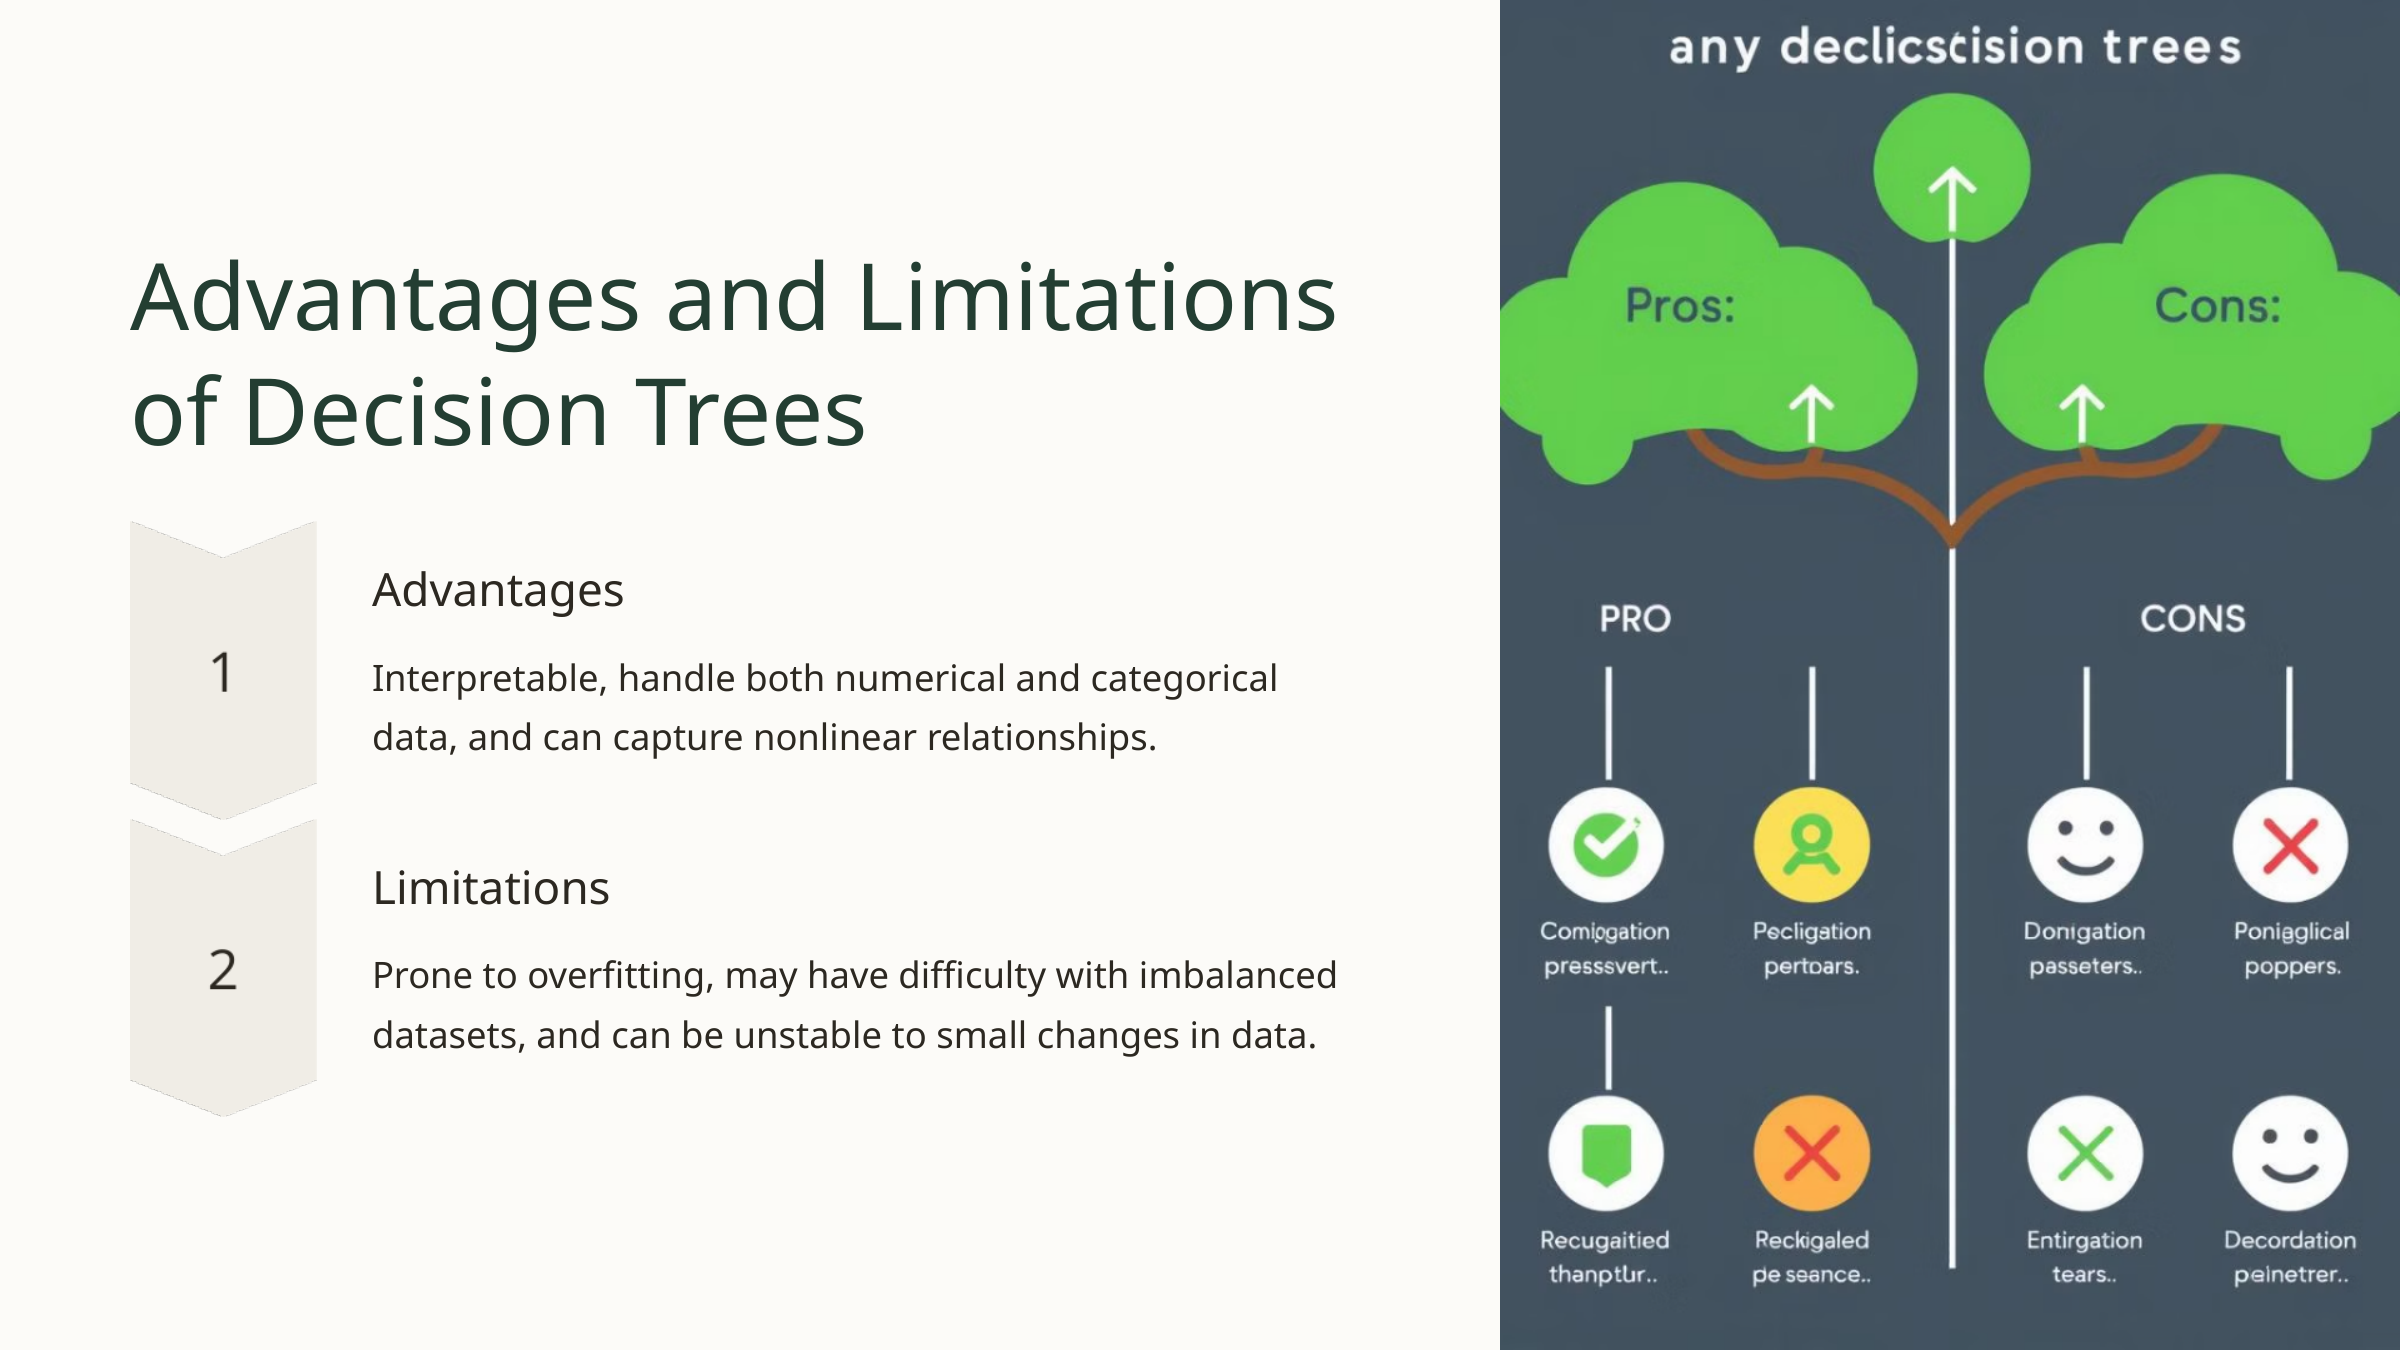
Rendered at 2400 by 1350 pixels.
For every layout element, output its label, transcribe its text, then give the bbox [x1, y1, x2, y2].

text_box Prone to overfitting, may have difficulty with imbalanced datasets, and can be unstable to small changes in data. [372, 936, 1370, 1056]
picture [130, 521, 317, 1117]
text_box Interpretable, handle both numerical and categorical data, and can capture nonlinear relationships. [372, 639, 1370, 759]
text_box Advantages and Limitations of Decision Trees [130, 233, 1370, 466]
picture [1499, 0, 2400, 1350]
text_box Limitations [371, 856, 838, 915]
text_box Advantages [371, 558, 838, 617]
